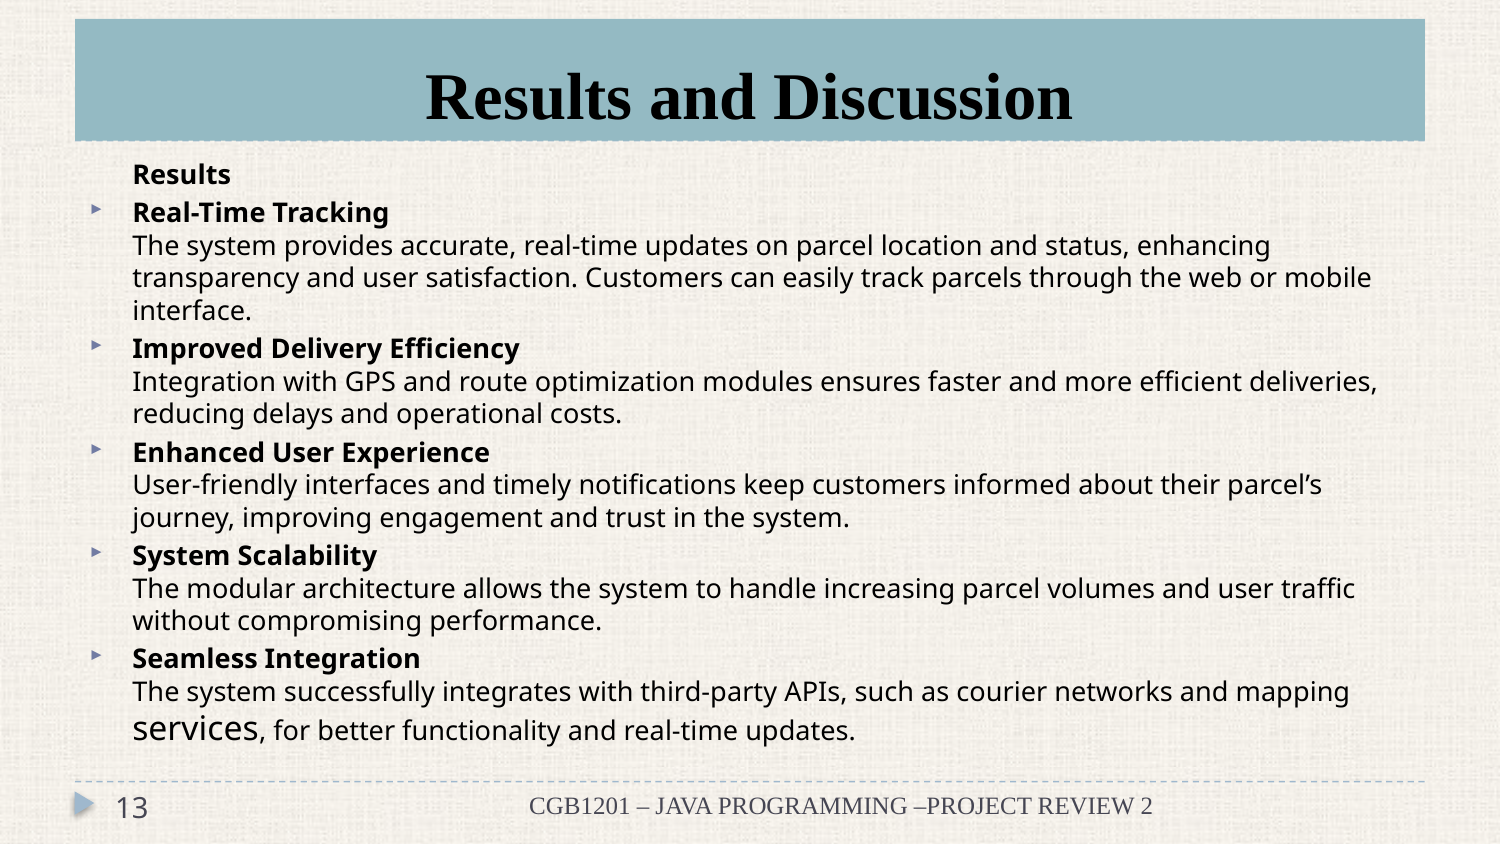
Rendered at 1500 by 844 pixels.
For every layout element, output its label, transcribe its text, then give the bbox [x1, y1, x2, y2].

list Results Real-Time Tracking The system provides accurate, real-time updates on parcel location and status, enhancing transparency and user satisfaction. Customers can easily track parcels through the web or mobile interface. Improved Delivery Efficiency Integration with GPS and route optimization modules ensures faster and more efficient deliveries, reducing delays and operational costs. Enhanced User Experience User-friendly interfaces and timely notifications keep customers informed about their parcel’s journey, improving engagement and trust in the system. System Scalability The modular architecture allows the system to handle increasing parcel volumes and user traffic without compromising performance. Seamless Integration The system successfully integrates with third-party APIs, such as courier networks and mapping services, for better functionality and real-time updates. [75, 150, 1425, 758]
slide_number 13 [100, 782, 426, 827]
footer CGB1201 – JAVA PROGRAMMING –PROJECT REVIEW 2 [512, 782, 1175, 844]
title Results and Discussion [75, 18, 1425, 141]
